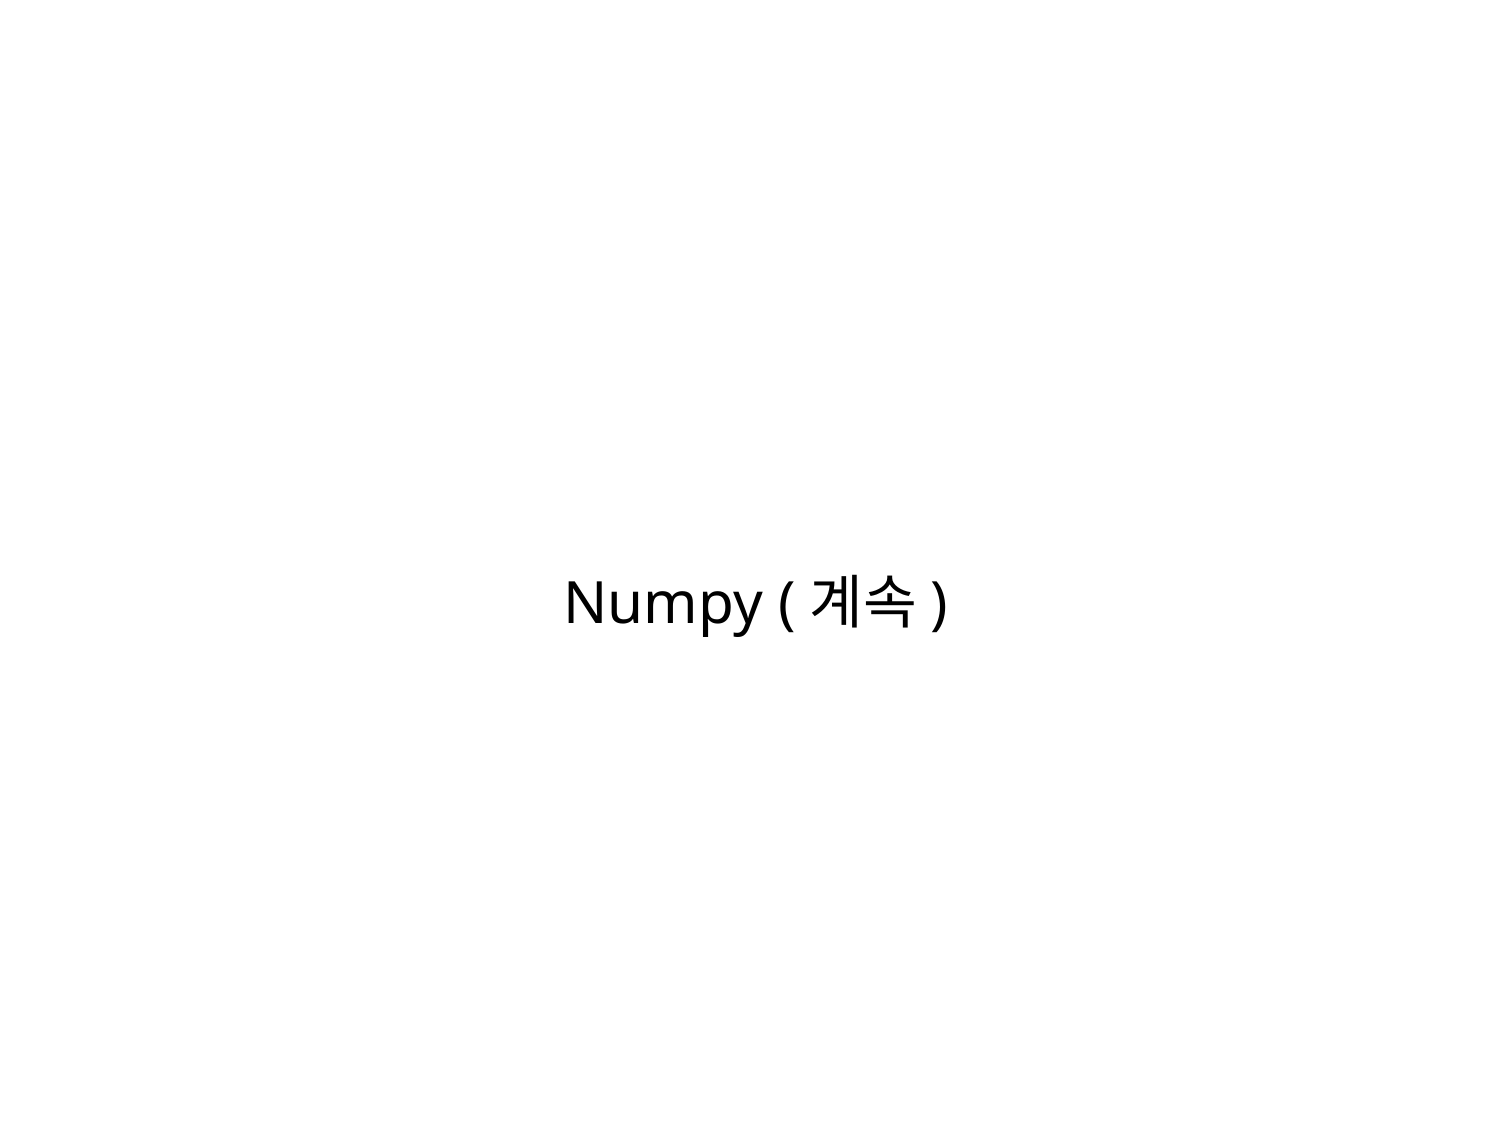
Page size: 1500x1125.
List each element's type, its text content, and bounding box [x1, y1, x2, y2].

list Numpy (계속) [118, 476, 1394, 723]
